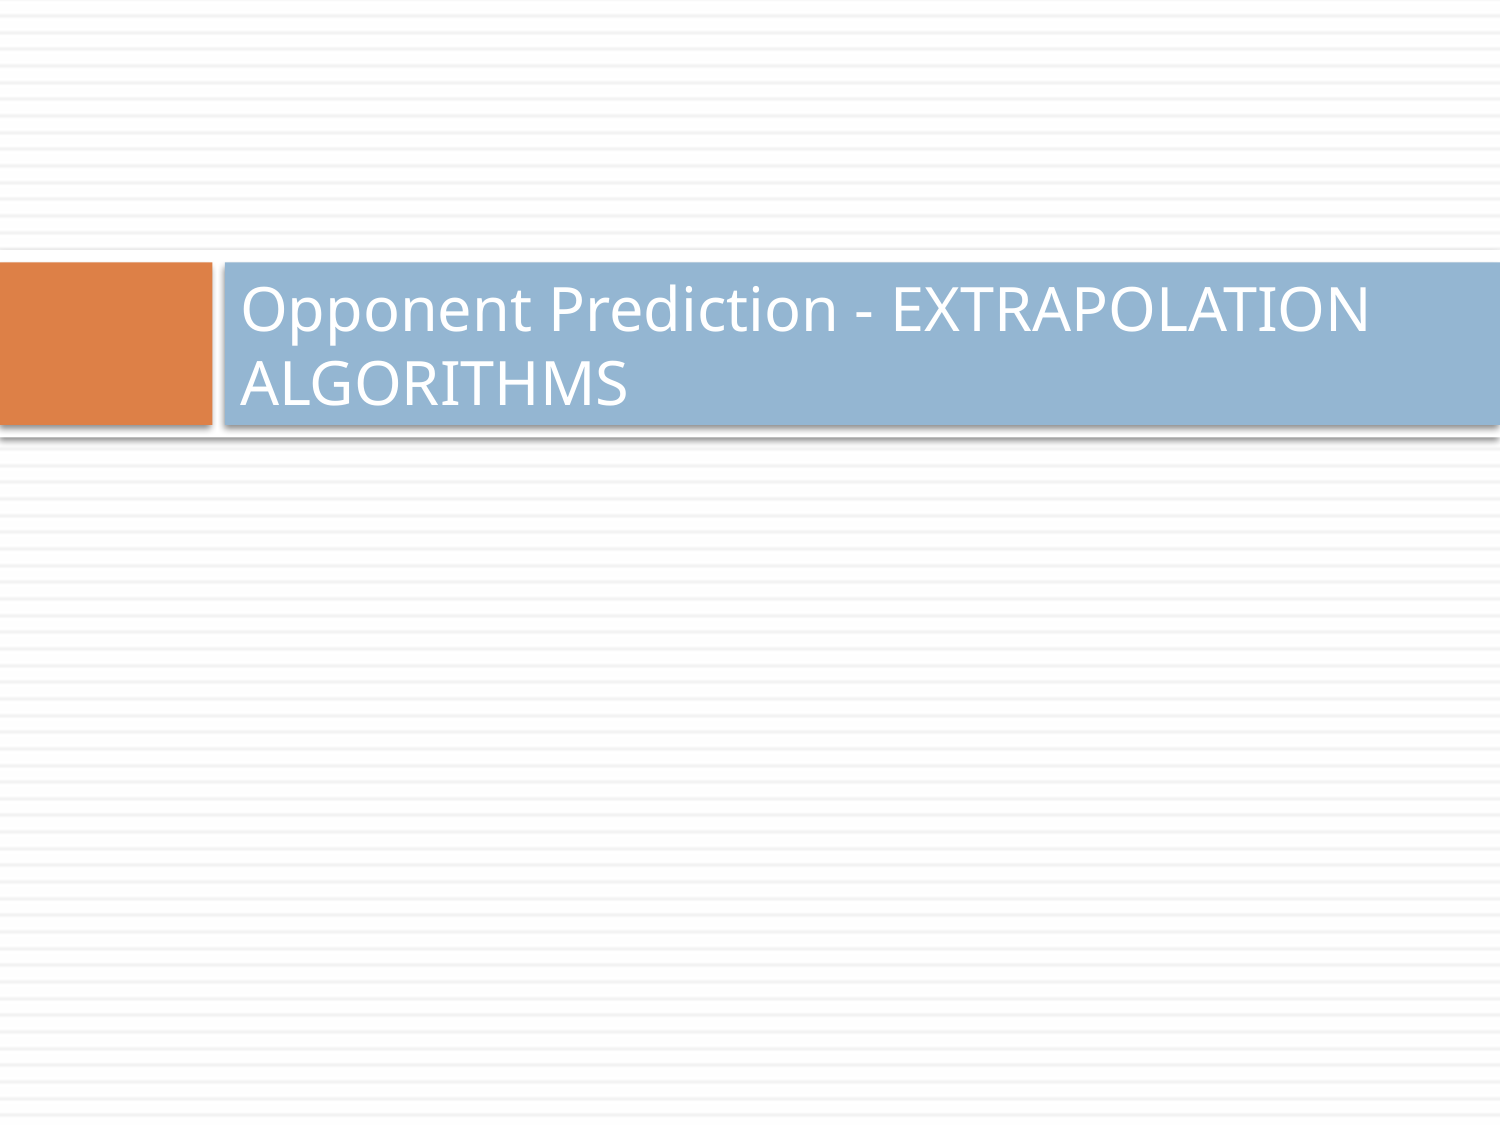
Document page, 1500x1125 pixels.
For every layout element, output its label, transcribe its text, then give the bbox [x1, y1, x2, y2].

title Opponent Prediction - EXTRAPOLATION ALGORITHMS [225, 262, 1475, 425]
